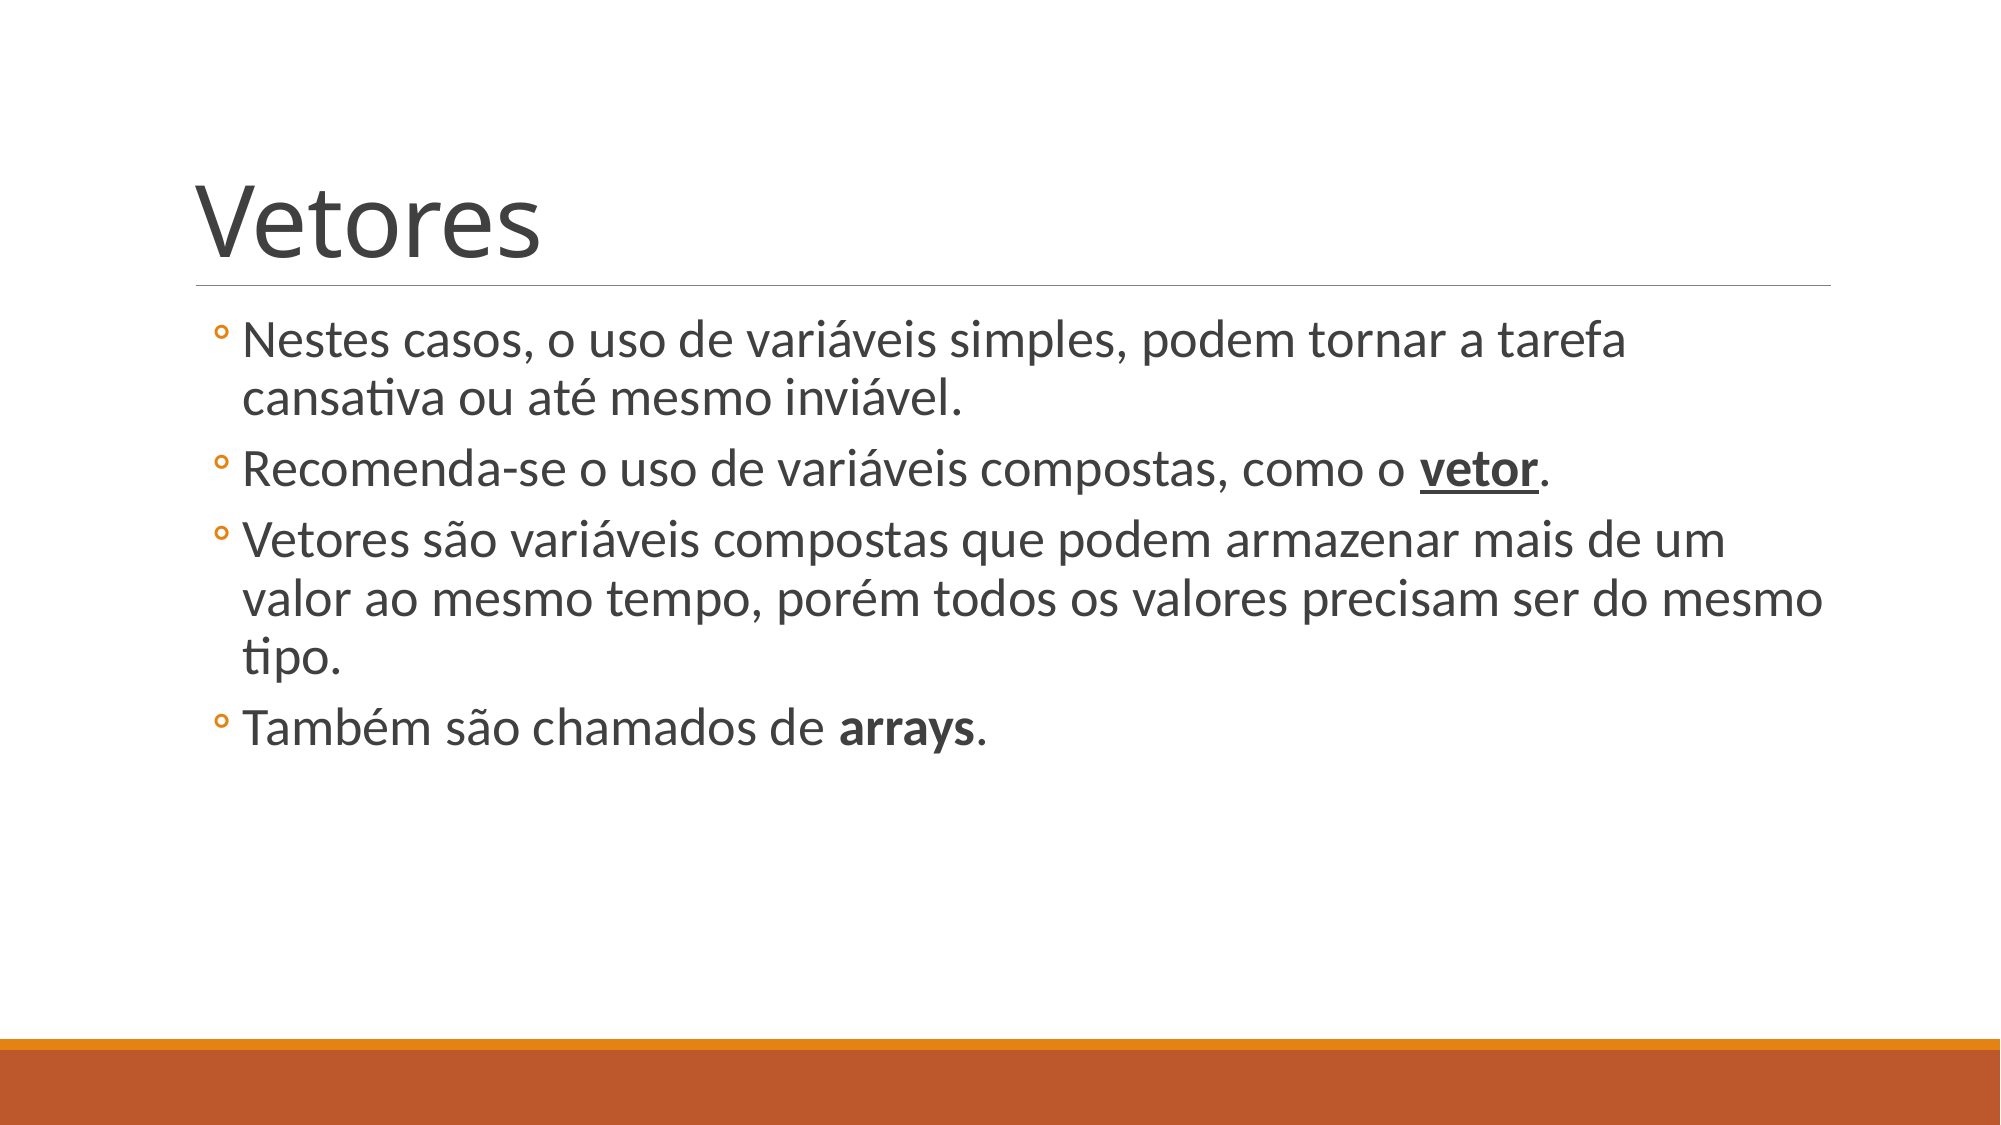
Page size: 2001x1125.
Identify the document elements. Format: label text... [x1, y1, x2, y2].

list Nestes casos, o uso de variáveis simples, podem tornar a tarefa cansativa ou até mesmo inviável. Recomenda-se o uso de variáveis compostas, como o vetor. Vetores são variáveis compostas que podem armazenar mais de um valor ao mesmo tempo, porém todos os valores precisam ser do mesmo tipo. Também são chamados de arrays. [180, 302, 1830, 963]
title Vetores [180, 47, 1830, 285]
